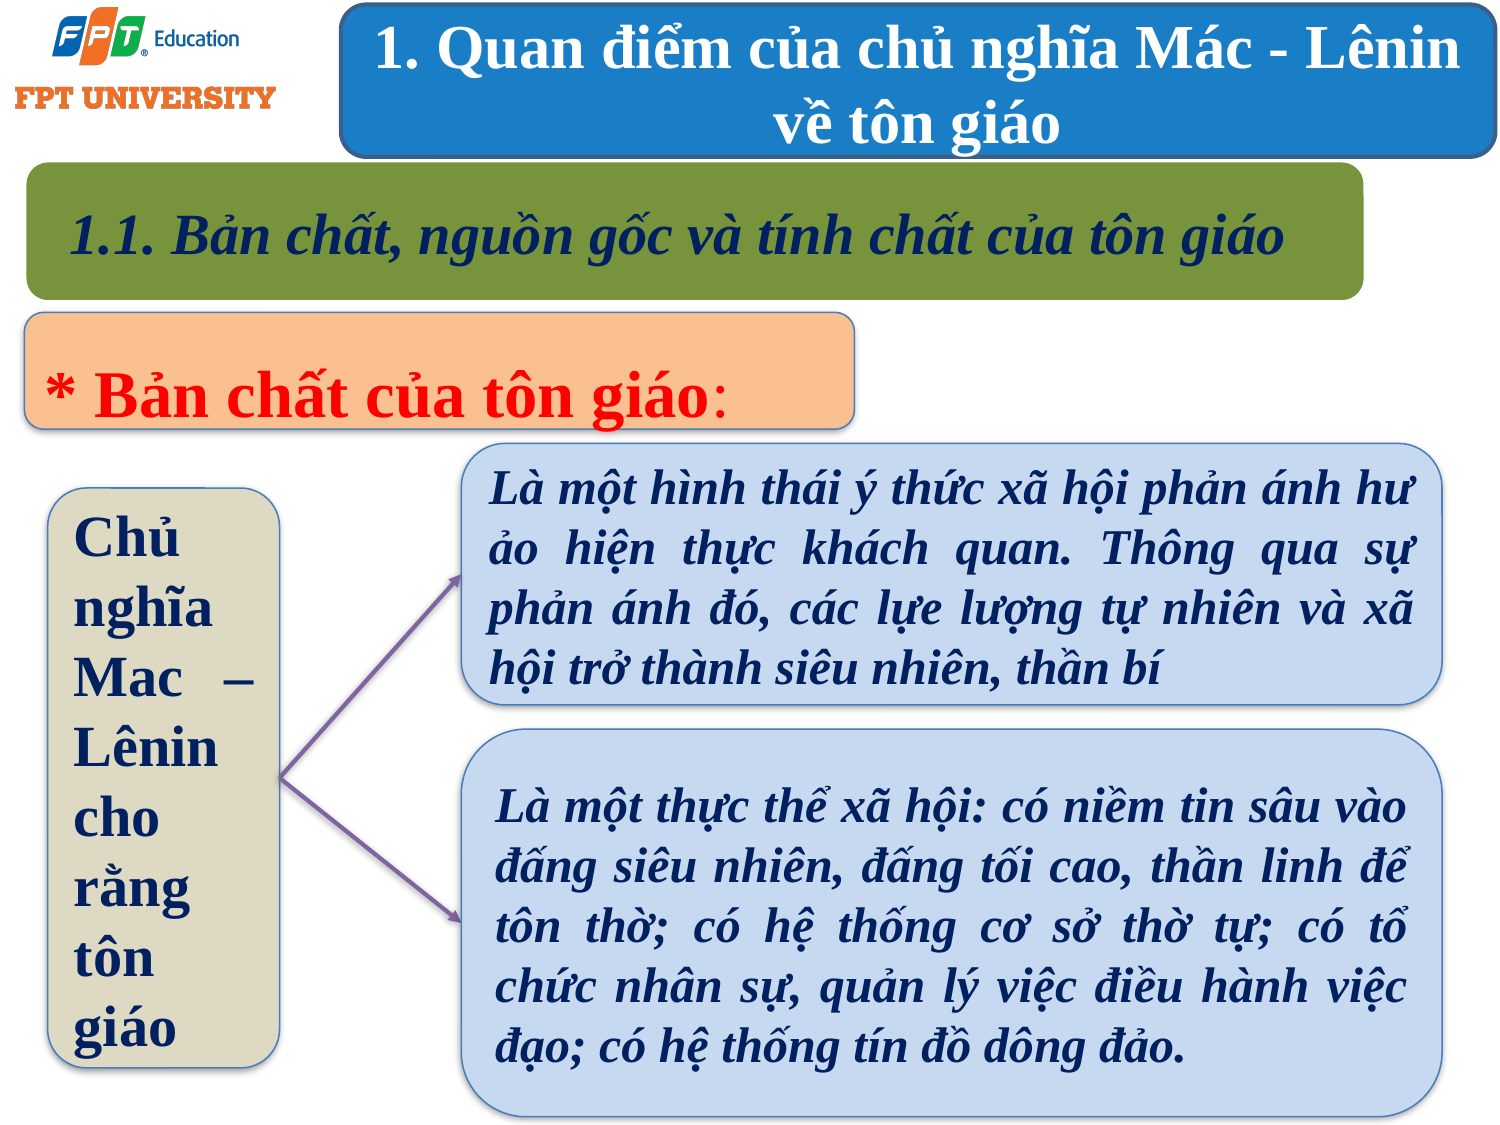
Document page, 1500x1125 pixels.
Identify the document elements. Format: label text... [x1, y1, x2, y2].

text_box Là một thực thể xã hội: có niềm tin sâu vào đấng siêu nhiên, đấng tối cao, thần linh để tôn thờ; có hệ thống cơ sở thờ tự; có tổ chức nhân sự, quản lý việc điều hành việc đạo; có hệ thống tín đồ dông đảo. [460, 728, 1443, 1118]
text_box * Bản chất của tôn giáo: [23, 311, 856, 430]
text_box Chủ nghĩa Mac – Lênin cho rằng tôn giáo [46, 487, 281, 1069]
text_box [24, 160, 1366, 303]
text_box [279, 777, 462, 924]
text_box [279, 573, 462, 777]
picture [15, 7, 276, 109]
text_box 1. Quan điểm của chủ nghĩa Mác - Lênin về tôn giáo [338, 2, 1498, 159]
text_box Là một hình thái ý thức xã hội phản ánh hư ảo hiện thực khách quan. Thông qua sự phản ánh đó, các lựe lượng tự nhiên và xã hội trở thành siêu nhiên, thần bí [460, 442, 1443, 706]
